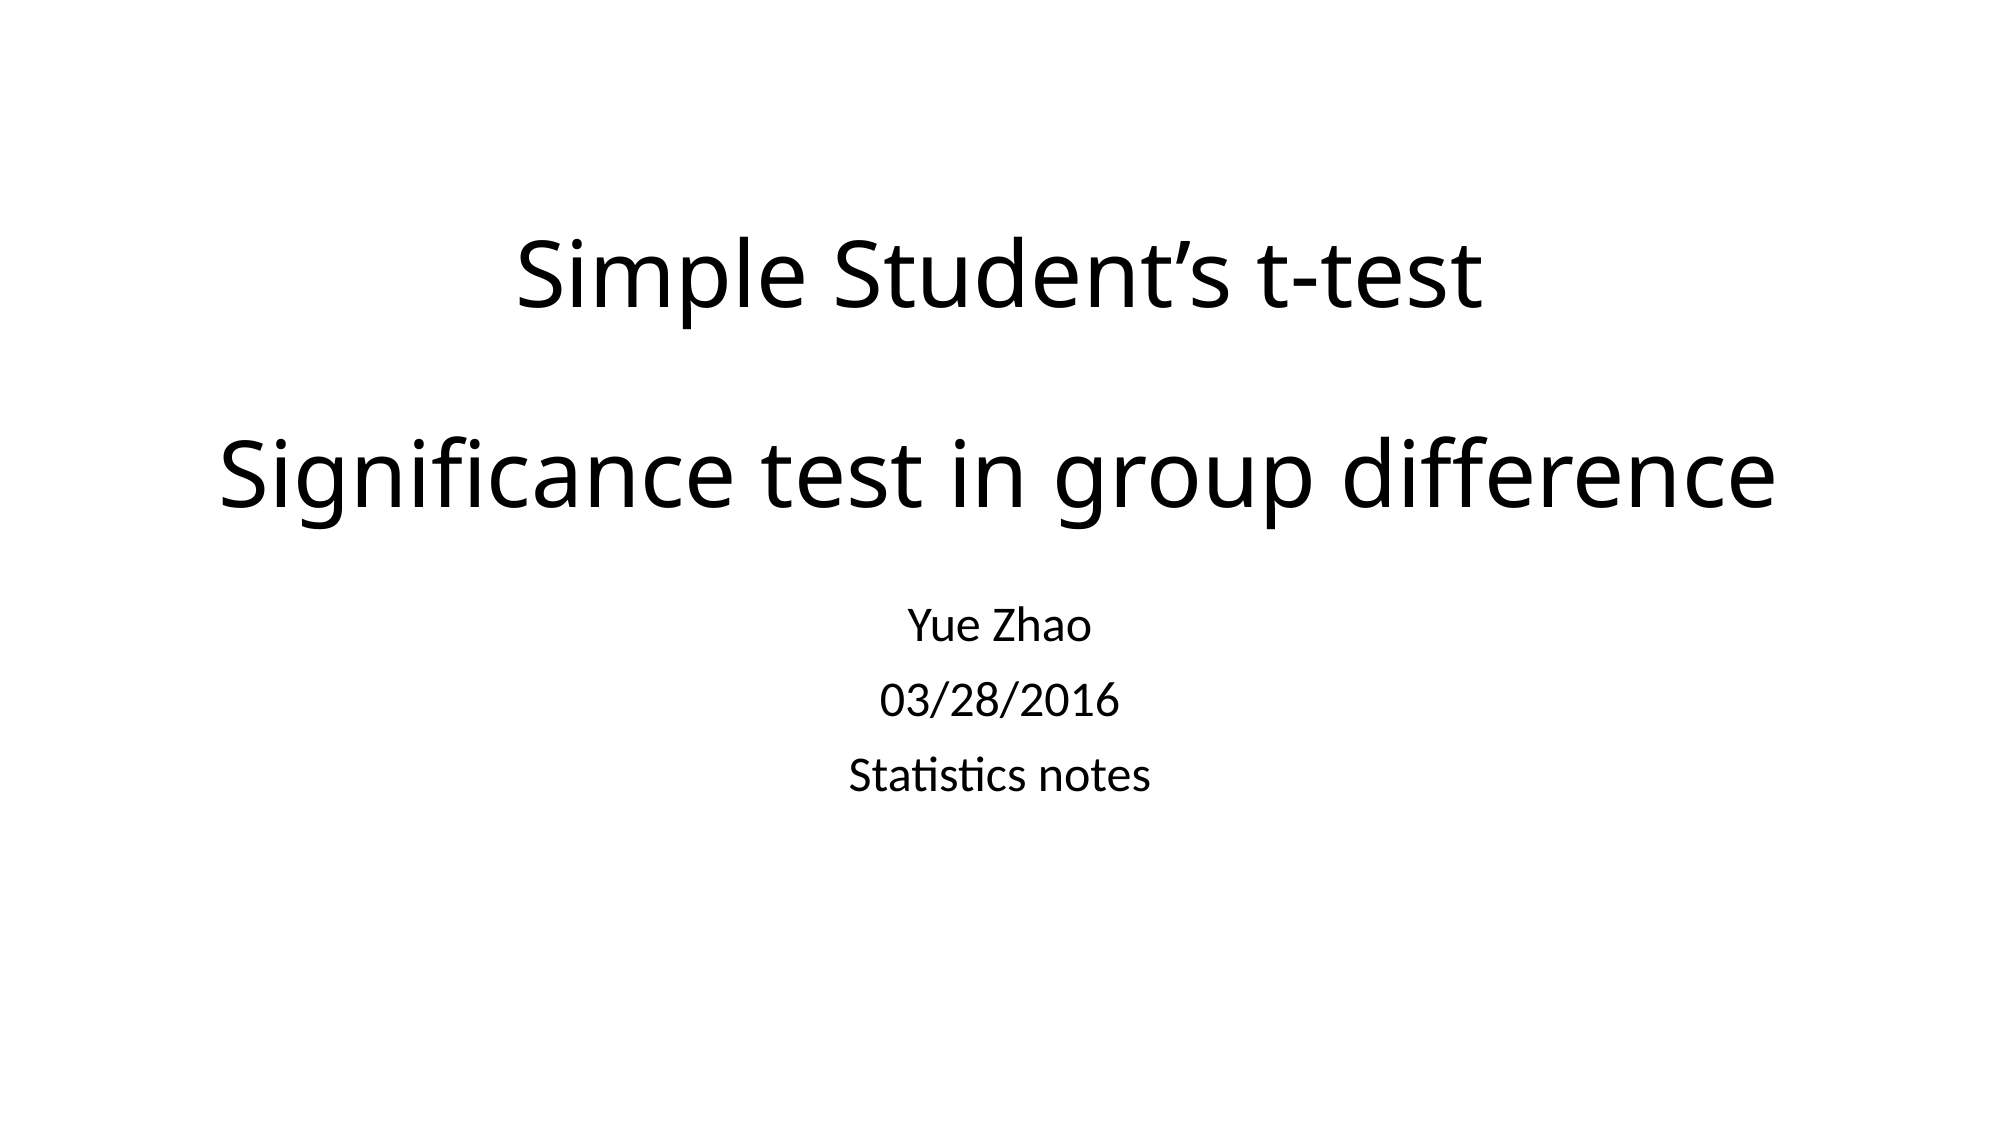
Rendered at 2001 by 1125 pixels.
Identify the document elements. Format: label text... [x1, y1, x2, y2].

title Simple Student’s t-test Significance test in group difference [176, 155, 1824, 535]
subtitle Yue Zhao 03/28/2016 Statistics notes [249, 590, 1750, 863]
